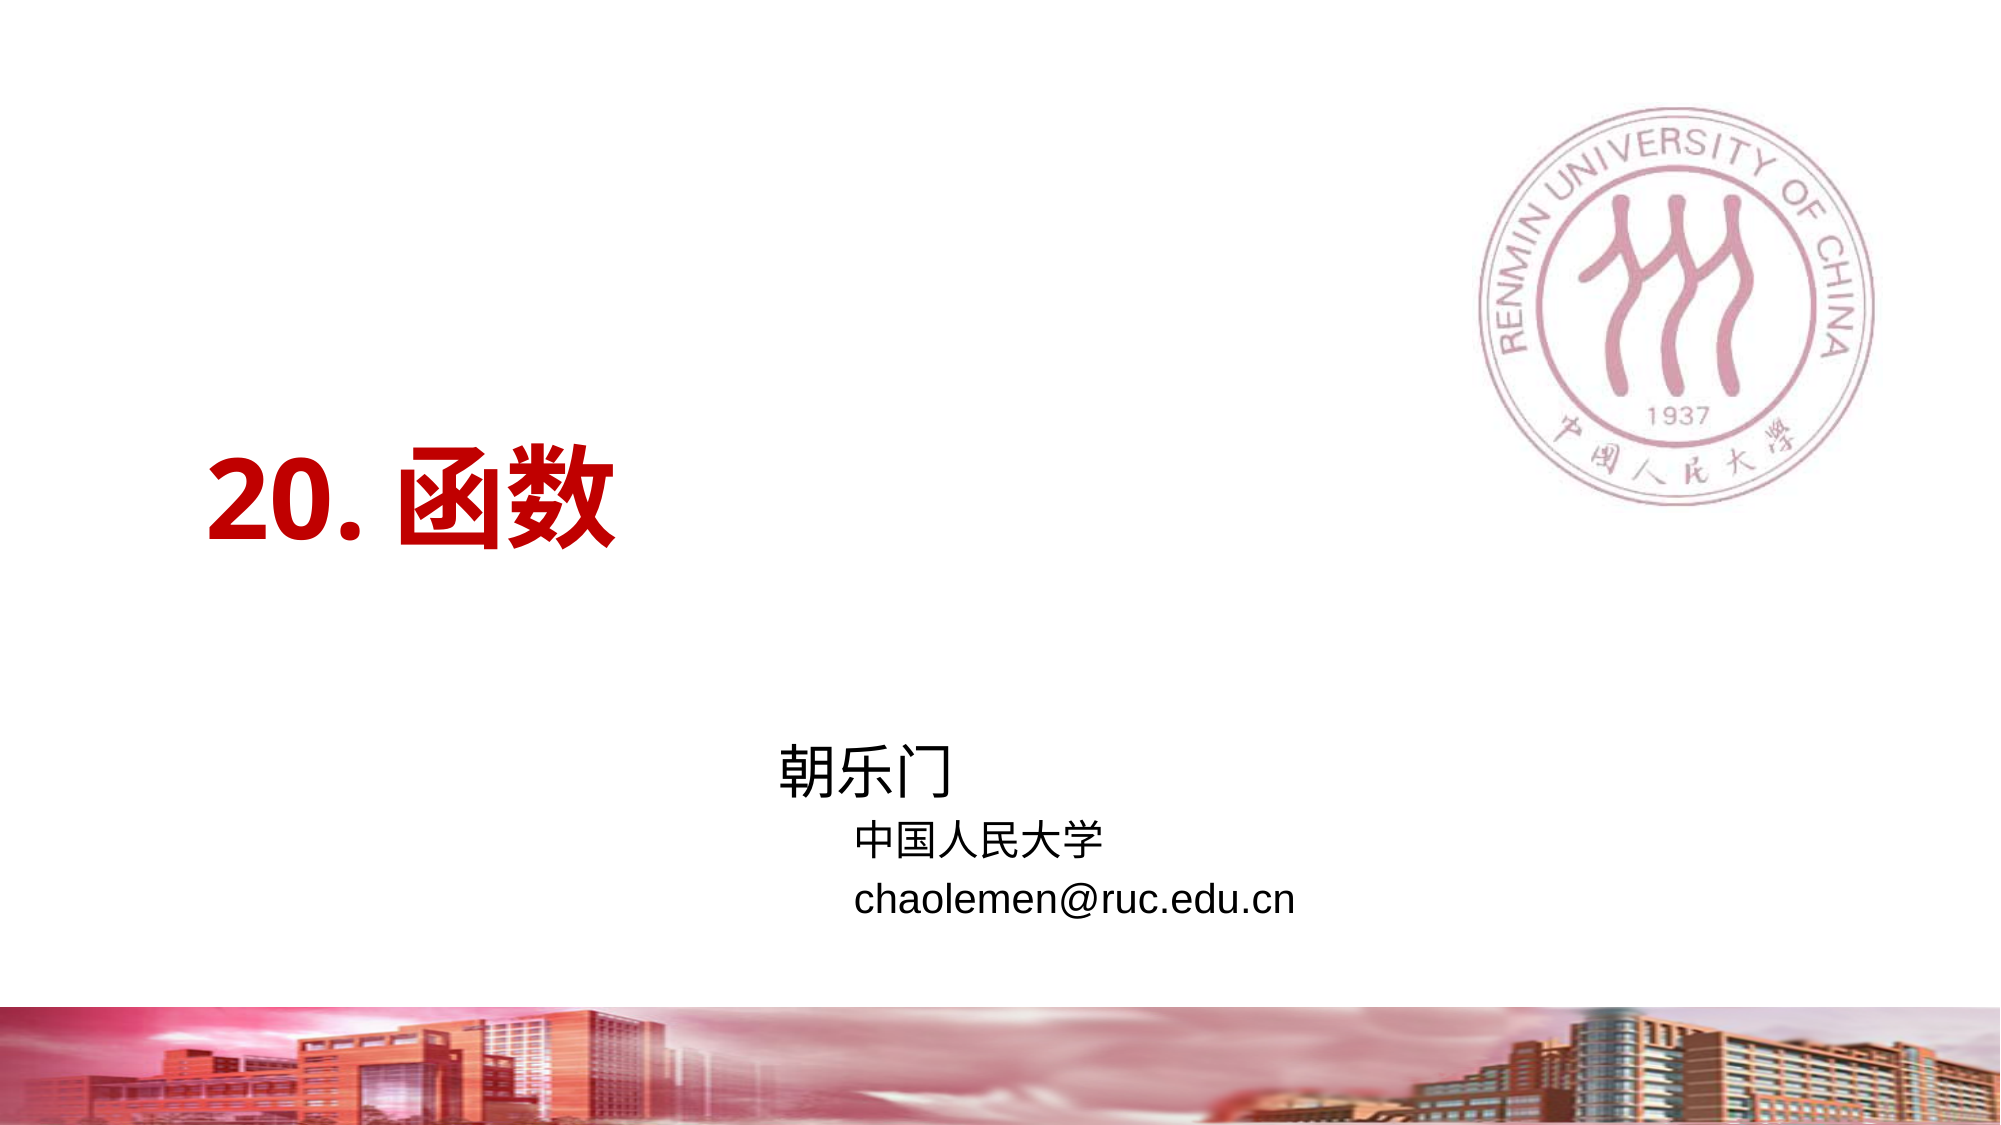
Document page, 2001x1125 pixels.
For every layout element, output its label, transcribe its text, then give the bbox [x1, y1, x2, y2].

subtitle 朝乐门 中国人民大学 chaolemen@ruc.edu.cn [763, 727, 1591, 1016]
picture [0, 1007, 2000, 1125]
title 20.函数 [161, 225, 1769, 697]
picture [1472, 102, 1883, 513]
